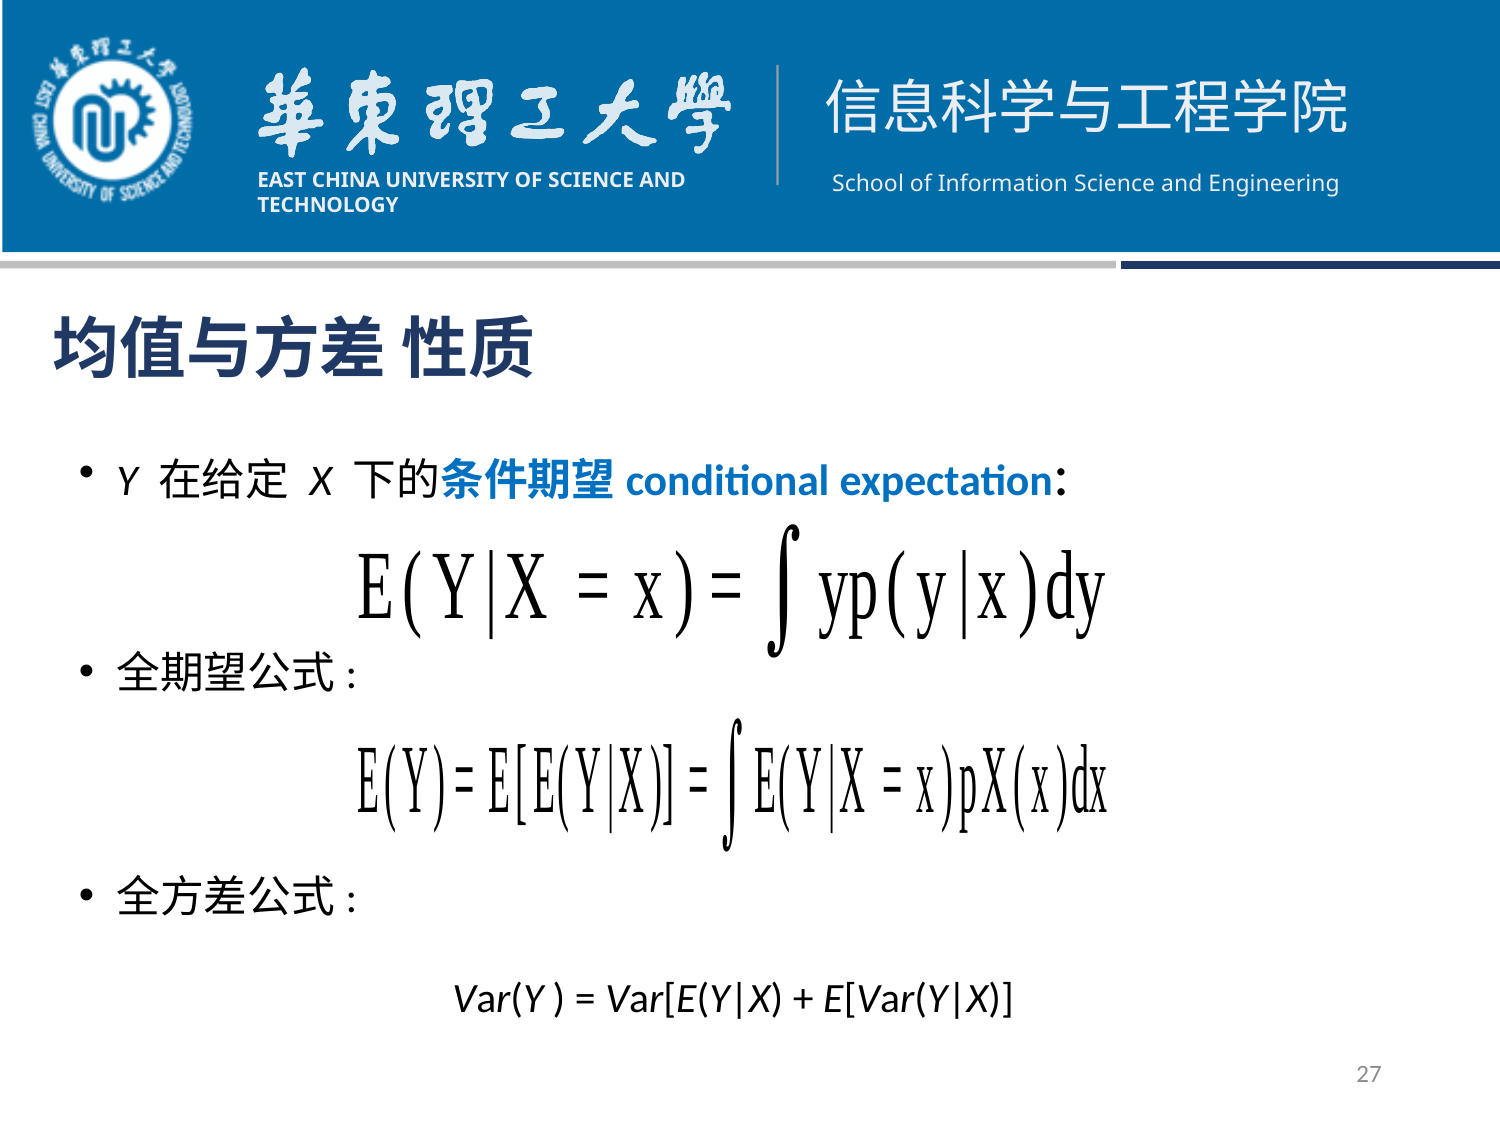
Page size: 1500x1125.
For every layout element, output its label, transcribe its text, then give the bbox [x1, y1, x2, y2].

text_box 全期望公式: [63, 626, 1435, 726]
title 均值与方差 性质 [37, 269, 1332, 433]
slide_number 27 [1059, 1042, 1397, 1103]
list Y 在给定 X 下的条件期望conditional expectation: [64, 412, 1346, 555]
text_box Var(Y ) = Var[E(Y|X) + E[Var(Y|X)] [428, 963, 1039, 1029]
text_box 全方差公式: [63, 850, 1435, 950]
picture [22, 32, 202, 214]
